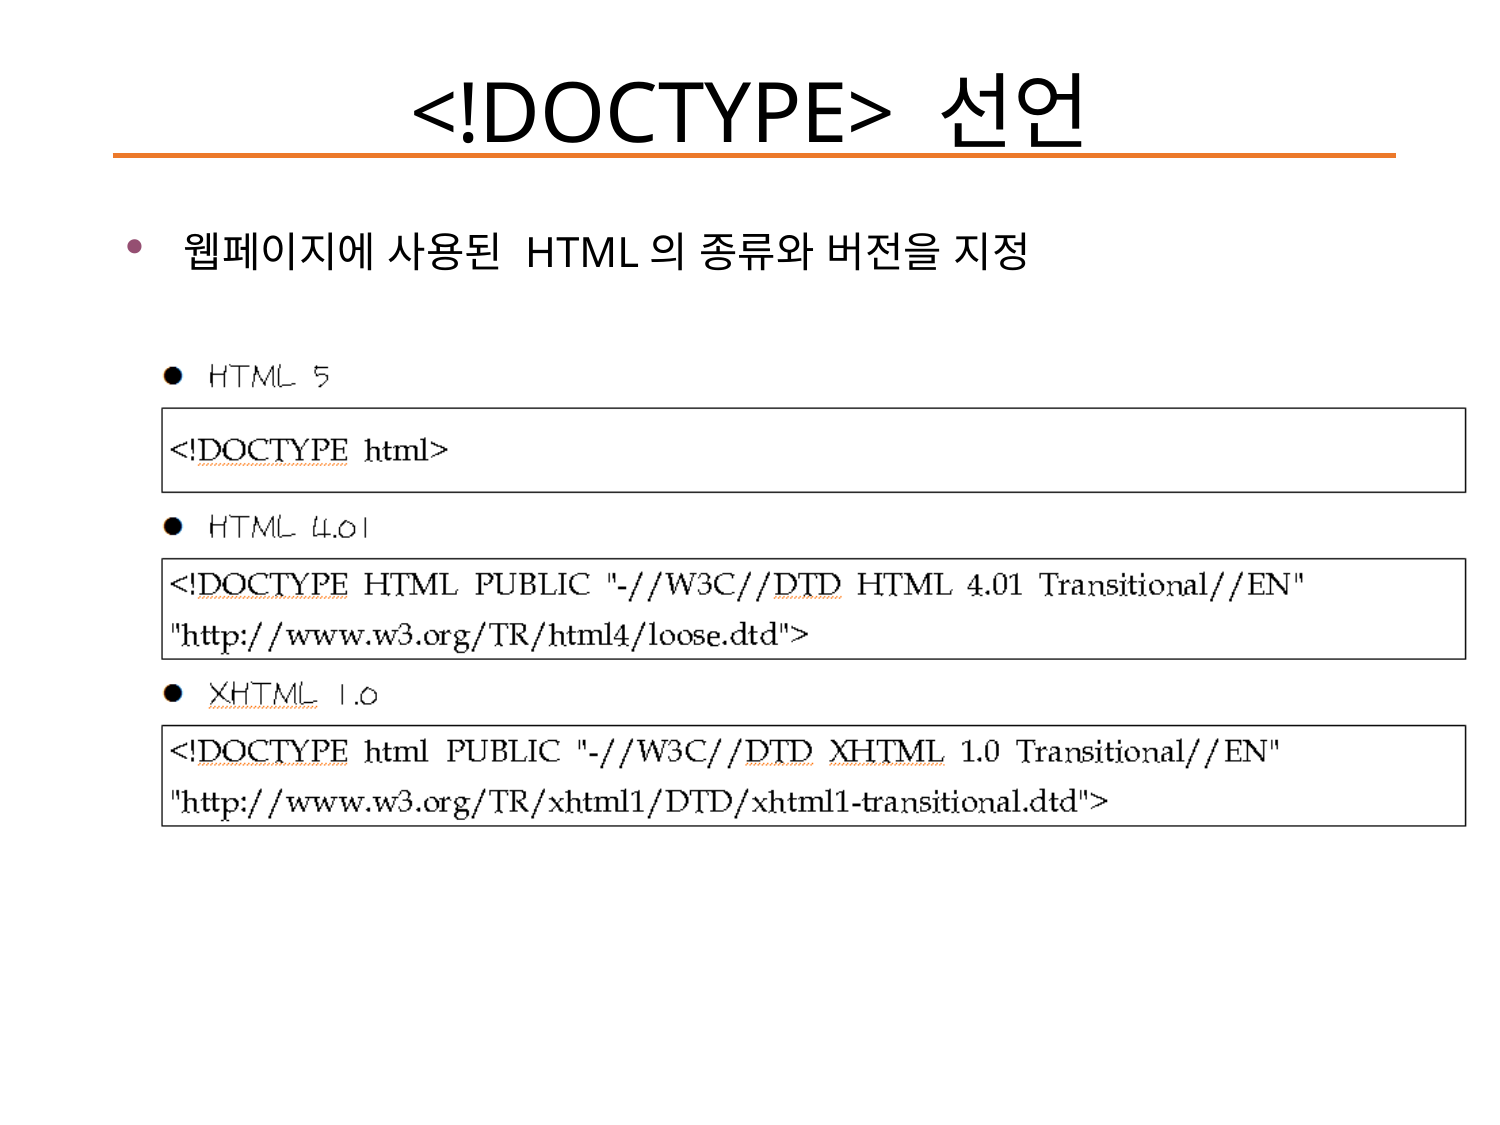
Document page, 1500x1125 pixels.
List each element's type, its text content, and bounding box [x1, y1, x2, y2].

picture [148, 348, 1480, 839]
list 웹페이지에 사용된 HTML의 종류와 버전을 지정 [112, 218, 1460, 900]
title <!DOCTYPE> 선언 [111, 62, 1389, 157]
